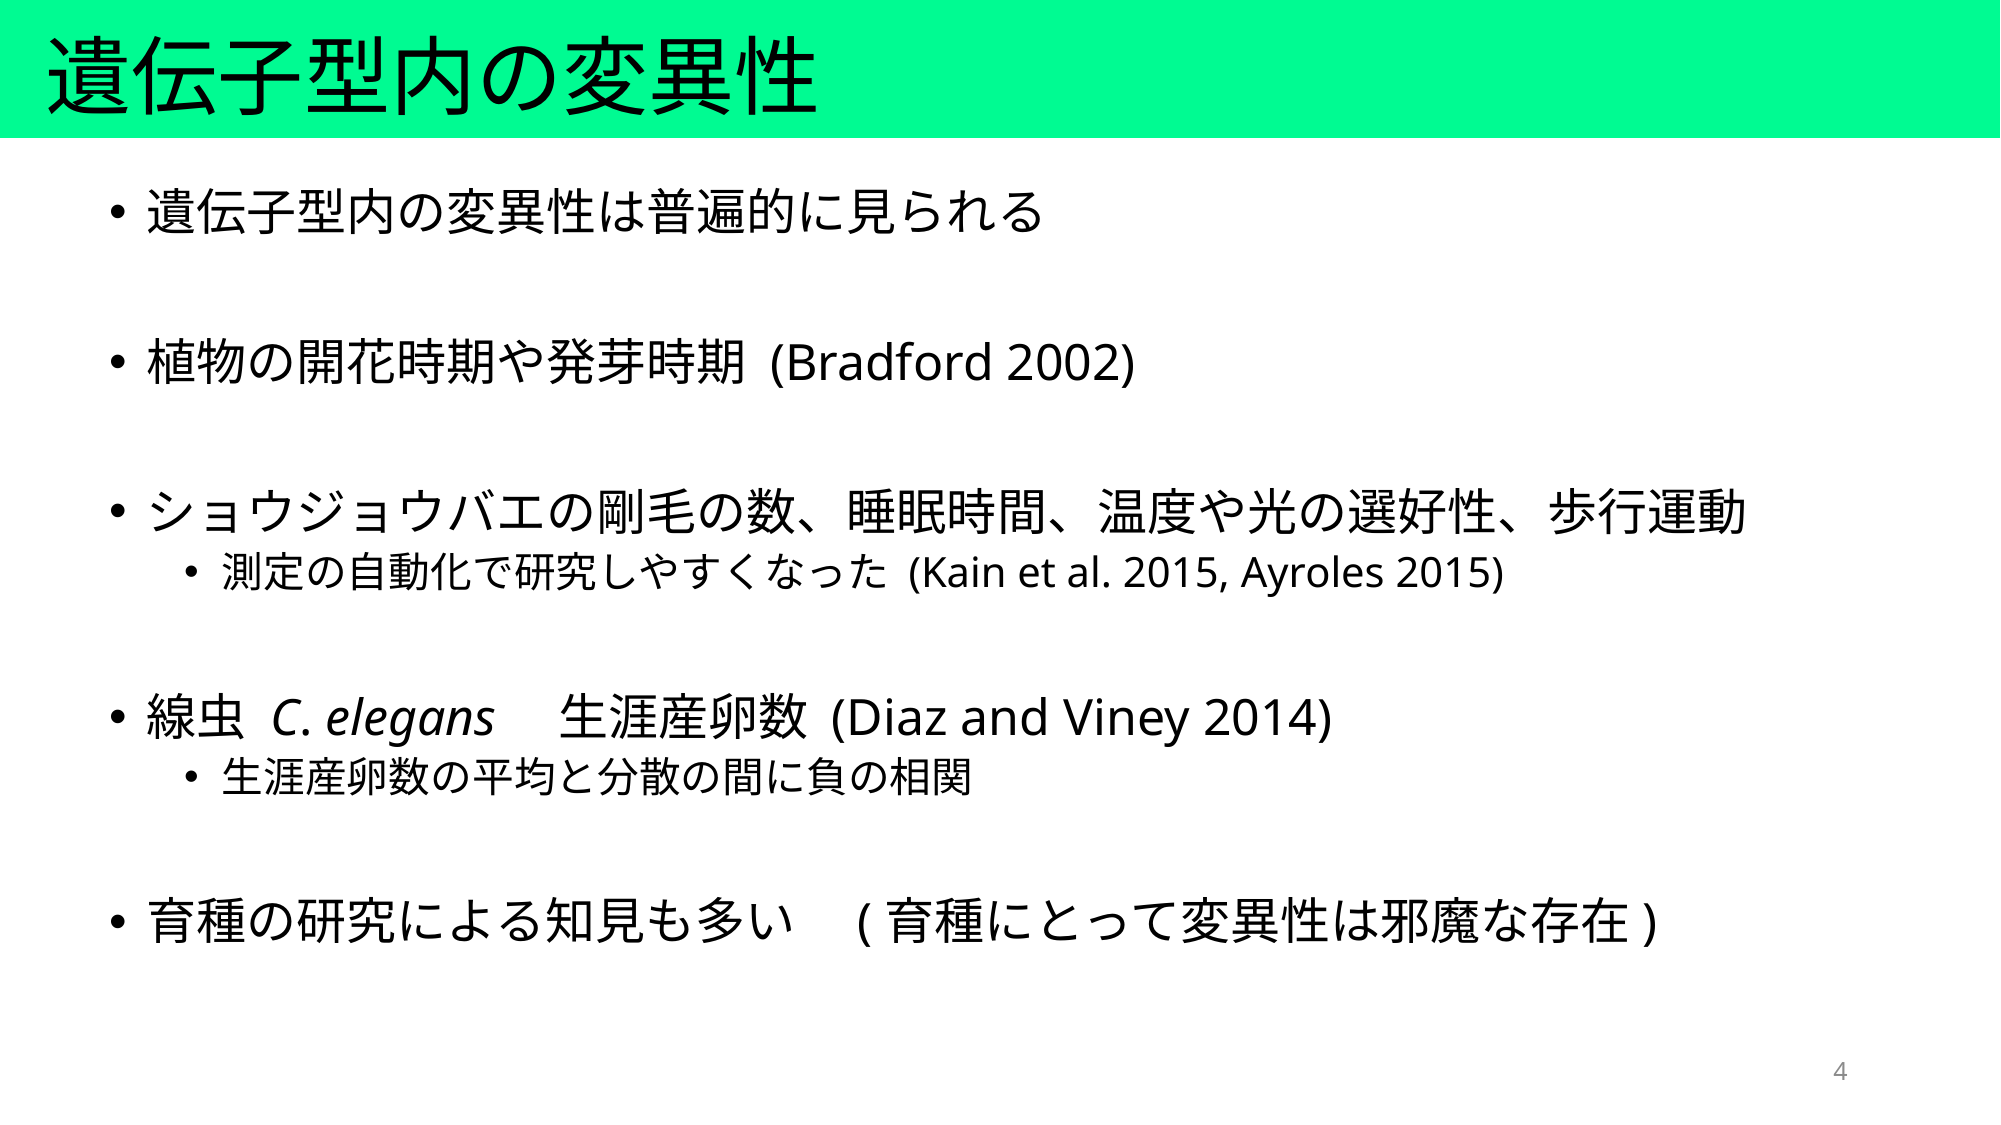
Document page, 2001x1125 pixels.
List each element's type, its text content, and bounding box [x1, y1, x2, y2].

text_box [0, 0, 2000, 139]
slide_number 4 [1412, 1042, 1863, 1103]
title 遺伝子型内の変異性 [30, 25, 1973, 135]
list 遺伝子型内の変異性は普遍的に見られる 植物の開花時期や発芽時期 (Bradford 2002) ショウジョウバエの剛毛の数、睡眠時間、温度や光の選好性、歩行運動 測定の自動化で研究しやすくなった (Kain et al. 2015, Ayroles 2015) 線虫 C. elegans 生涯産卵数 (Diaz and Viney 2014) 生涯産卵数の平均と分散の間に負の相関 育種の研究による知見も多い (育種にとって変異性は邪魔な存在) [94, 179, 1906, 1018]
